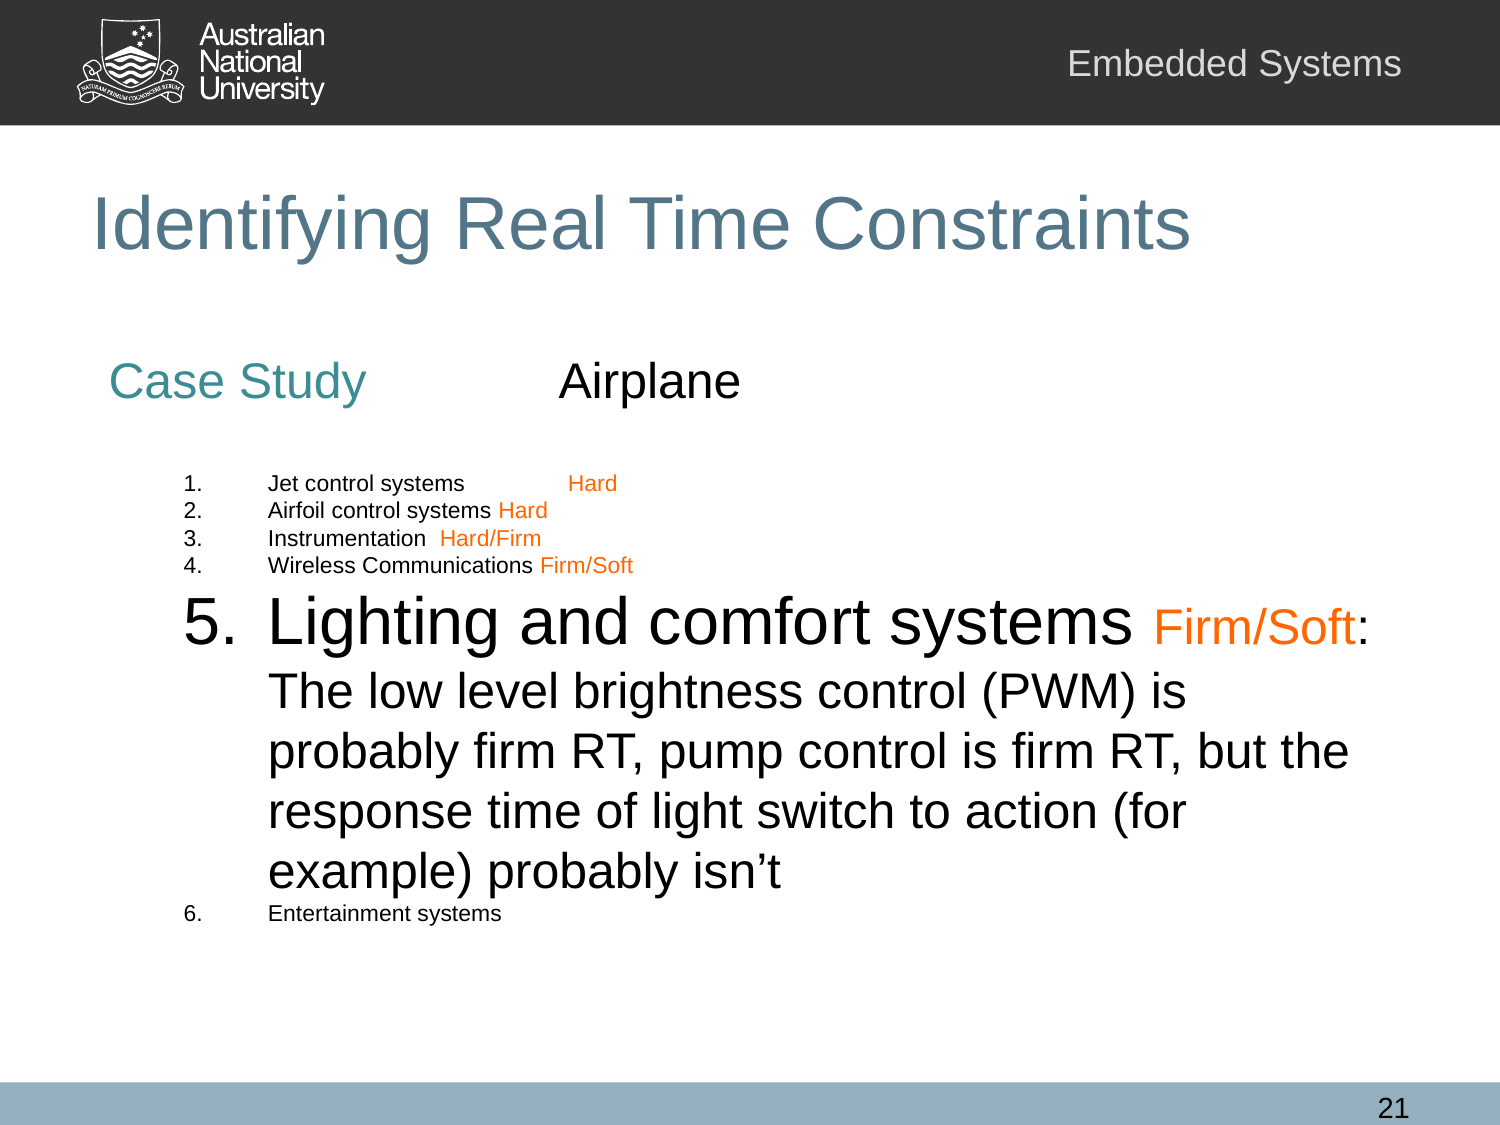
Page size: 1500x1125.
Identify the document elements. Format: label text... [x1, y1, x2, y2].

text_box Case Study Airplane Jet control systems Hard Airfoil control systems Hard Instrumentation Hard/Firm Wireless Communications Firm/Soft Lighting and comfort systems Firm/Soft: The low level brightness control (PWM) is probably firm RT, pump control is firm RT, but the response time of light switch to action (for example) probably isn’t Entertainment systems [93, 340, 1401, 933]
slide_number 21 [1328, 1082, 1426, 1118]
title Identifying Real Time Constraints [76, 125, 1428, 314]
